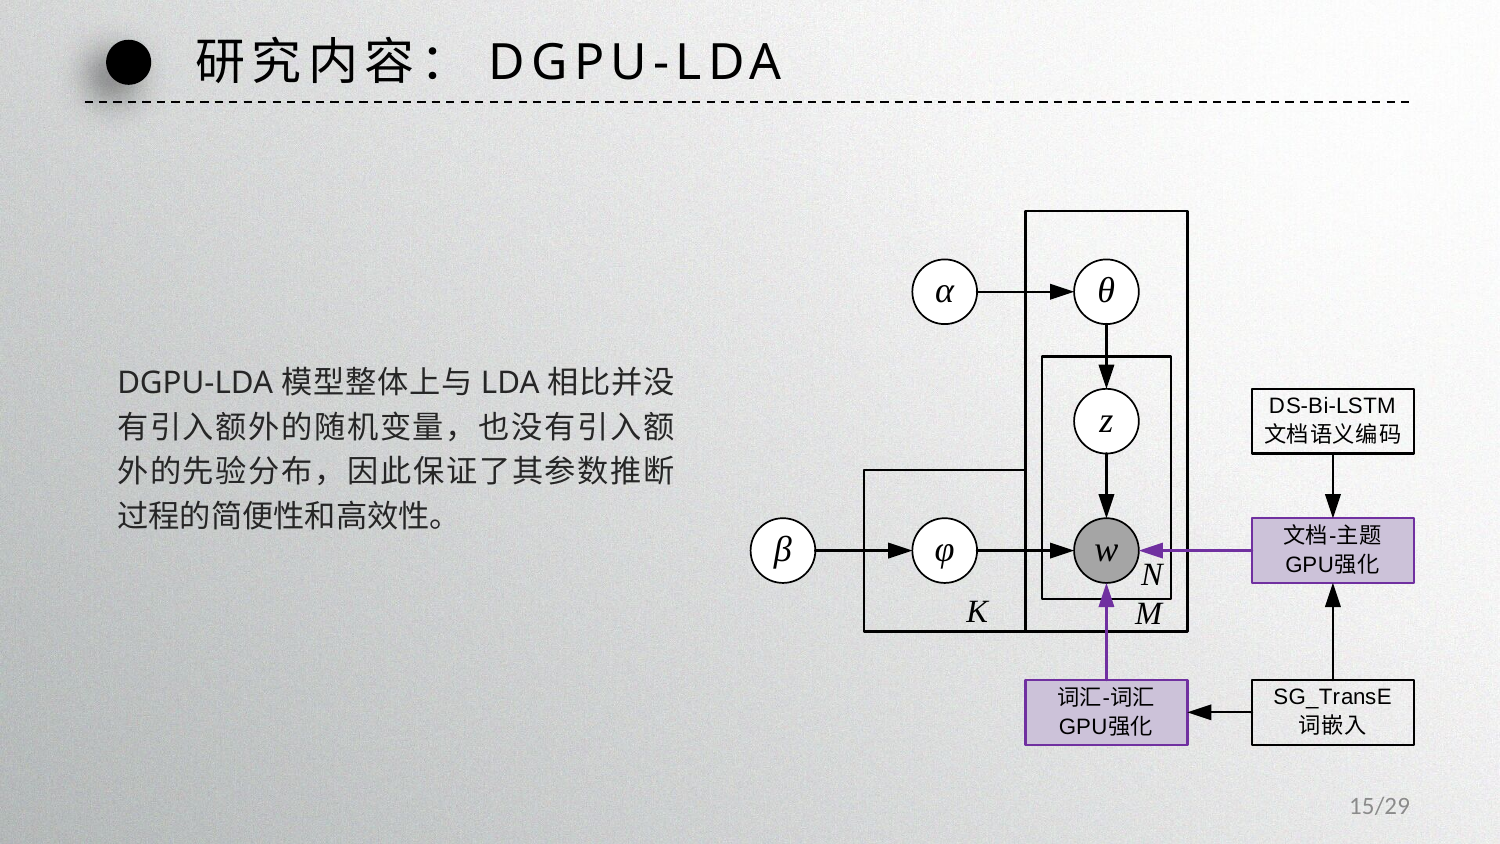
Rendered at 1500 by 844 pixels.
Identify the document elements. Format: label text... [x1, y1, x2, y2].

text_box [104, 37, 154, 87]
picture [0, 0, 1500, 844]
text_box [747, 206, 1416, 747]
slide_number 15 [1074, 782, 1425, 827]
text_box DGPU-LDA模型整体上与LDA相比并没有引入额外的随机变量，也没有引入额外的先验分布，因此保证了其参数推断过程的简便性和高效性。 [106, 348, 686, 540]
text_box 研究内容：DGPU-LDA [180, 22, 798, 97]
